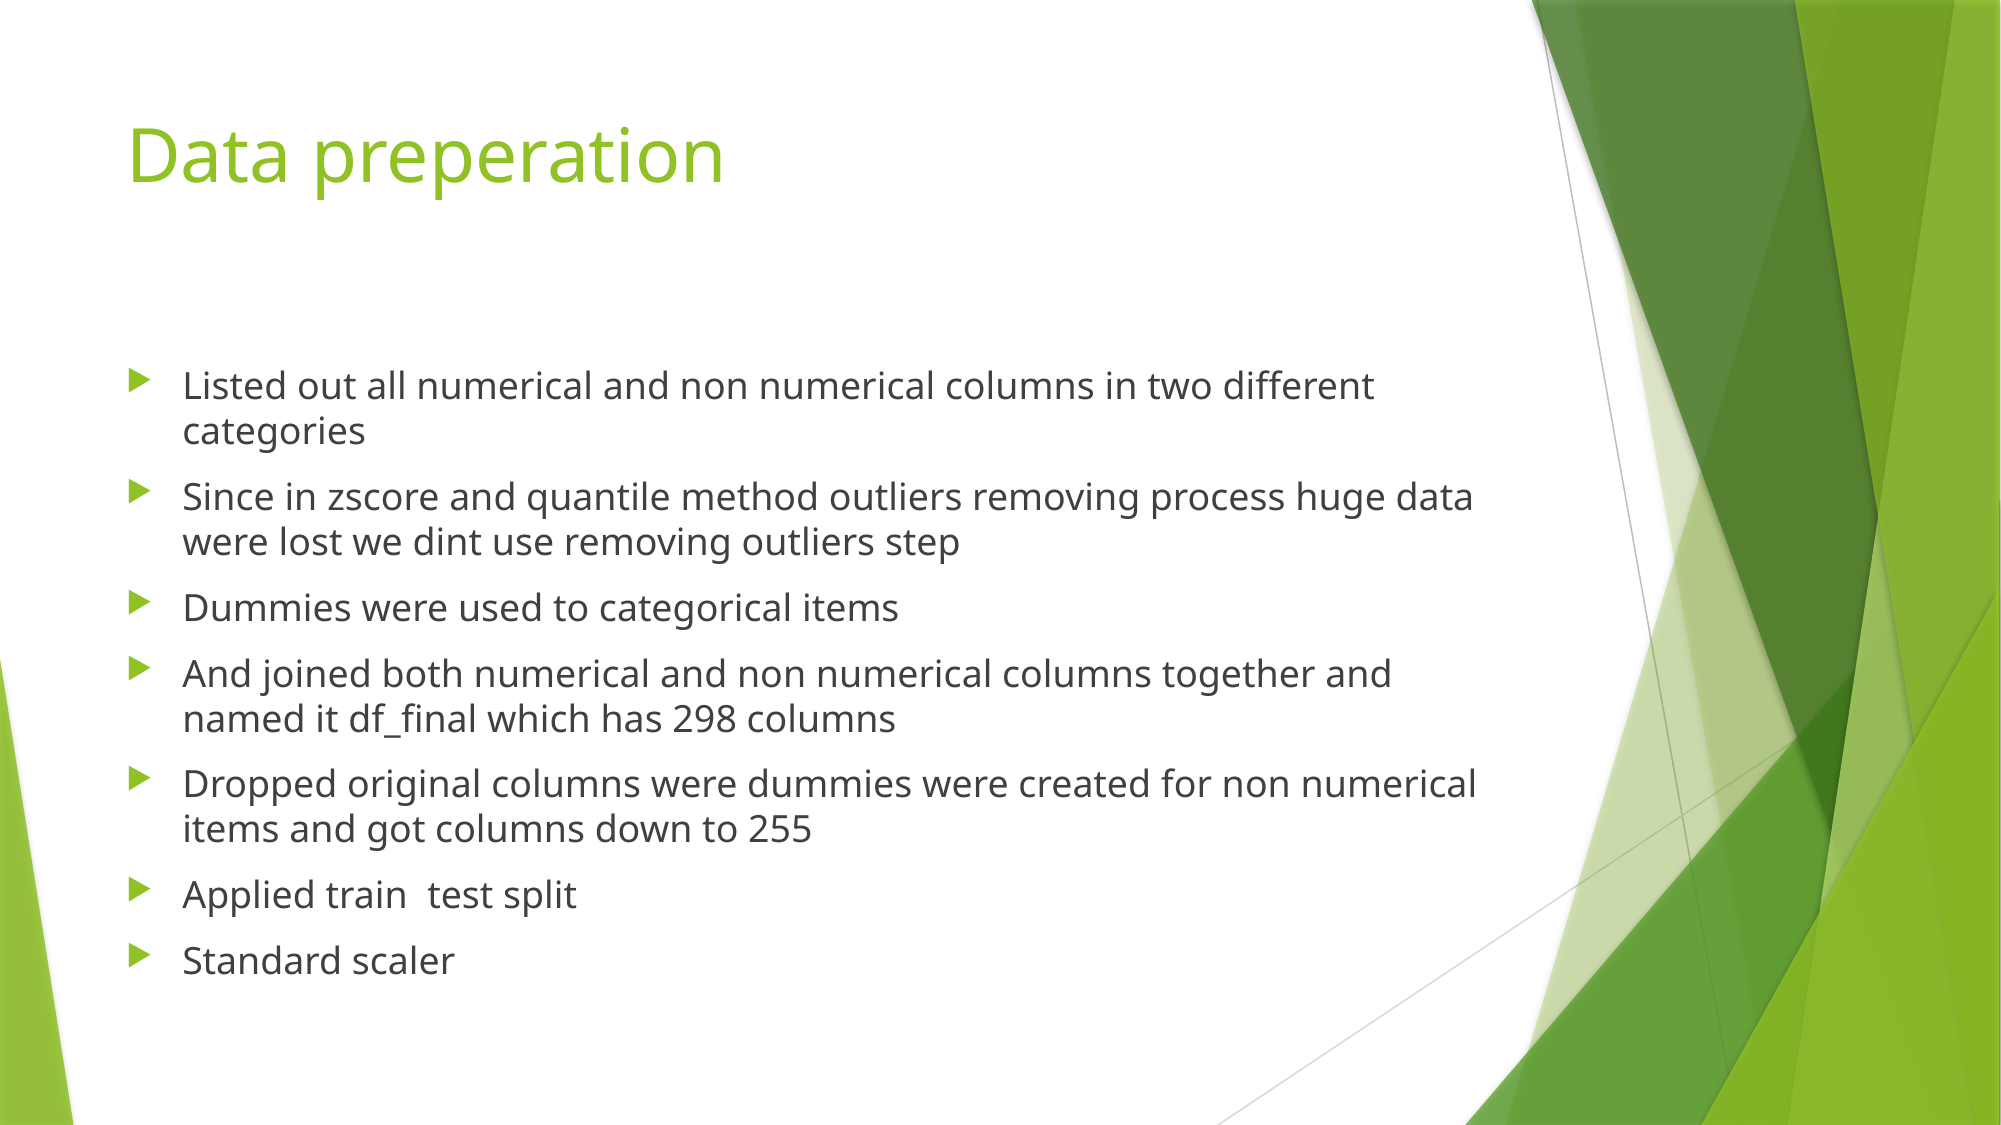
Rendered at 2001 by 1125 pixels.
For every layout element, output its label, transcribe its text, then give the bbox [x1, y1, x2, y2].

title Data preperation [111, 99, 1522, 317]
list Listed out all numerical and non numerical columns in two different categories Since in zscore and quantile method outliers removing process huge data were lost we dint use removing outliers step Dummies were used to categorical items And joined both numerical and non numerical columns together and named it df_final which has 298 columns Dropped original columns were dummies were created for non numerical items and got columns down to 255 Applied train test split Standard scaler [111, 354, 1522, 992]
